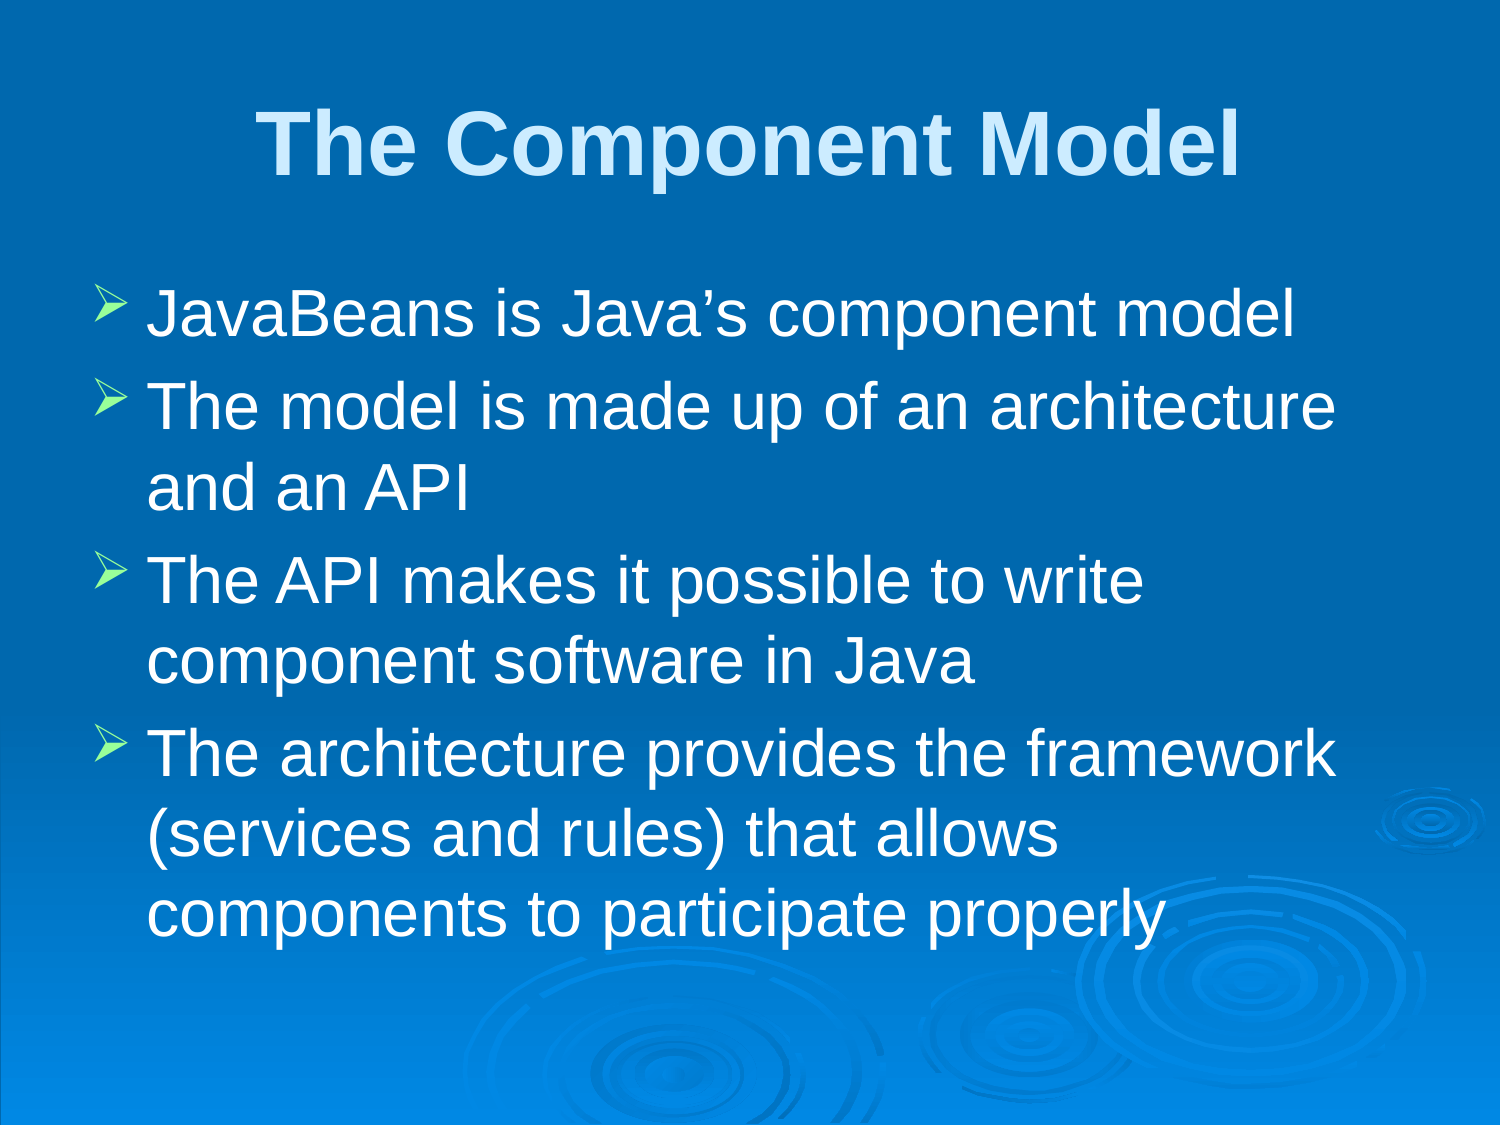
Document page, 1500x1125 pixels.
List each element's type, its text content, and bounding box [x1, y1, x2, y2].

list JavaBeans is Java’s component model The model is made up of an architecture and an API The API makes it possible to write component software in Java The architecture provides the framework (services and rules) that allows components to participate properly [74, 262, 1426, 1006]
title The Component Model [74, 45, 1426, 233]
